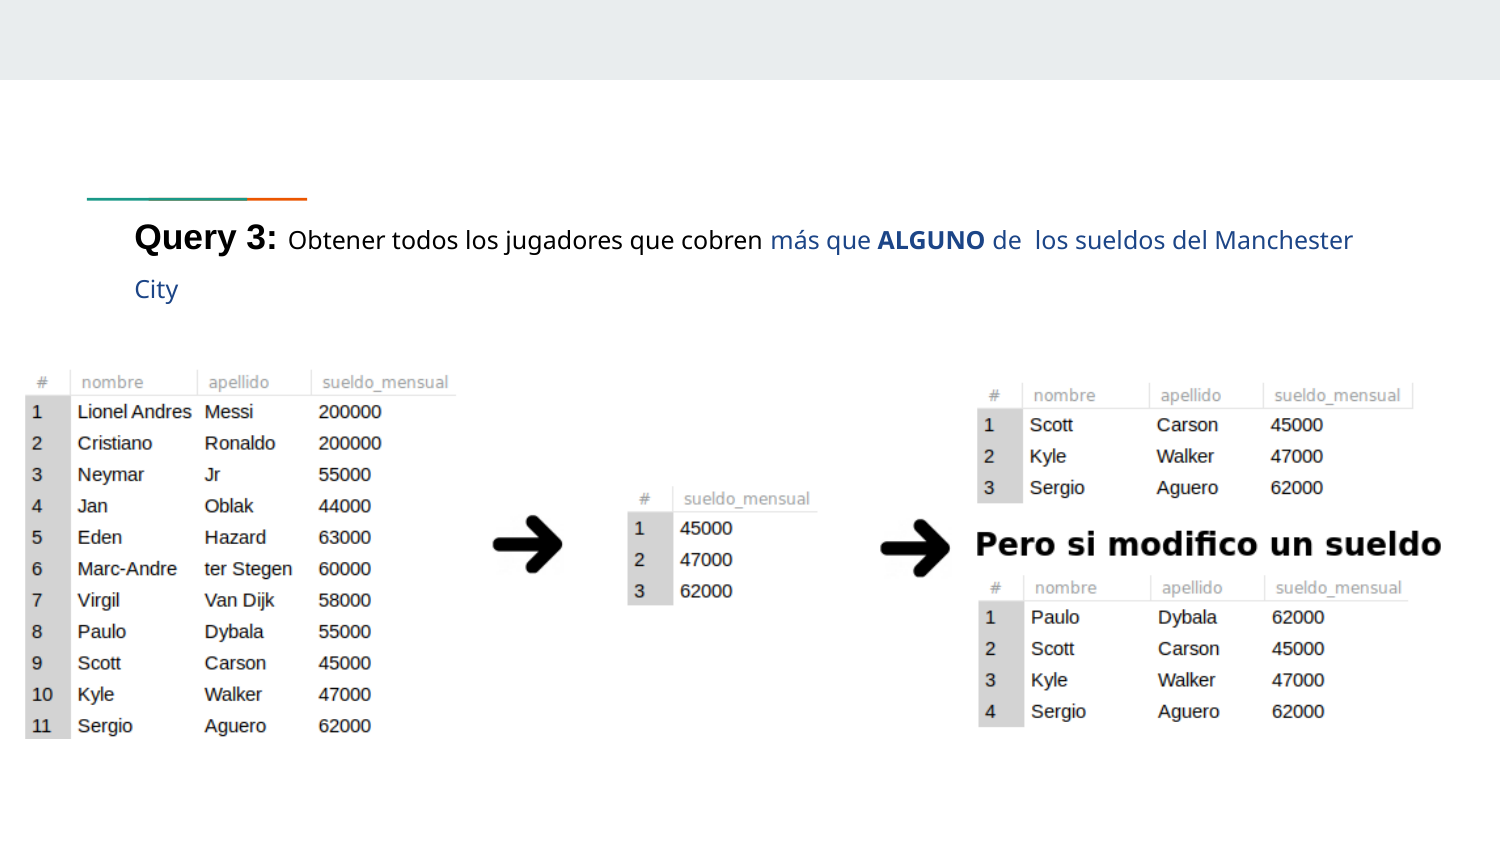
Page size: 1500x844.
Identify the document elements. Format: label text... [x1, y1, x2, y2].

title Query 3: Obtener todos los jugadores que cobren más que ALGUNO de los sueldos del Manchester City [119, 192, 1381, 281]
picture [24, 365, 1476, 740]
